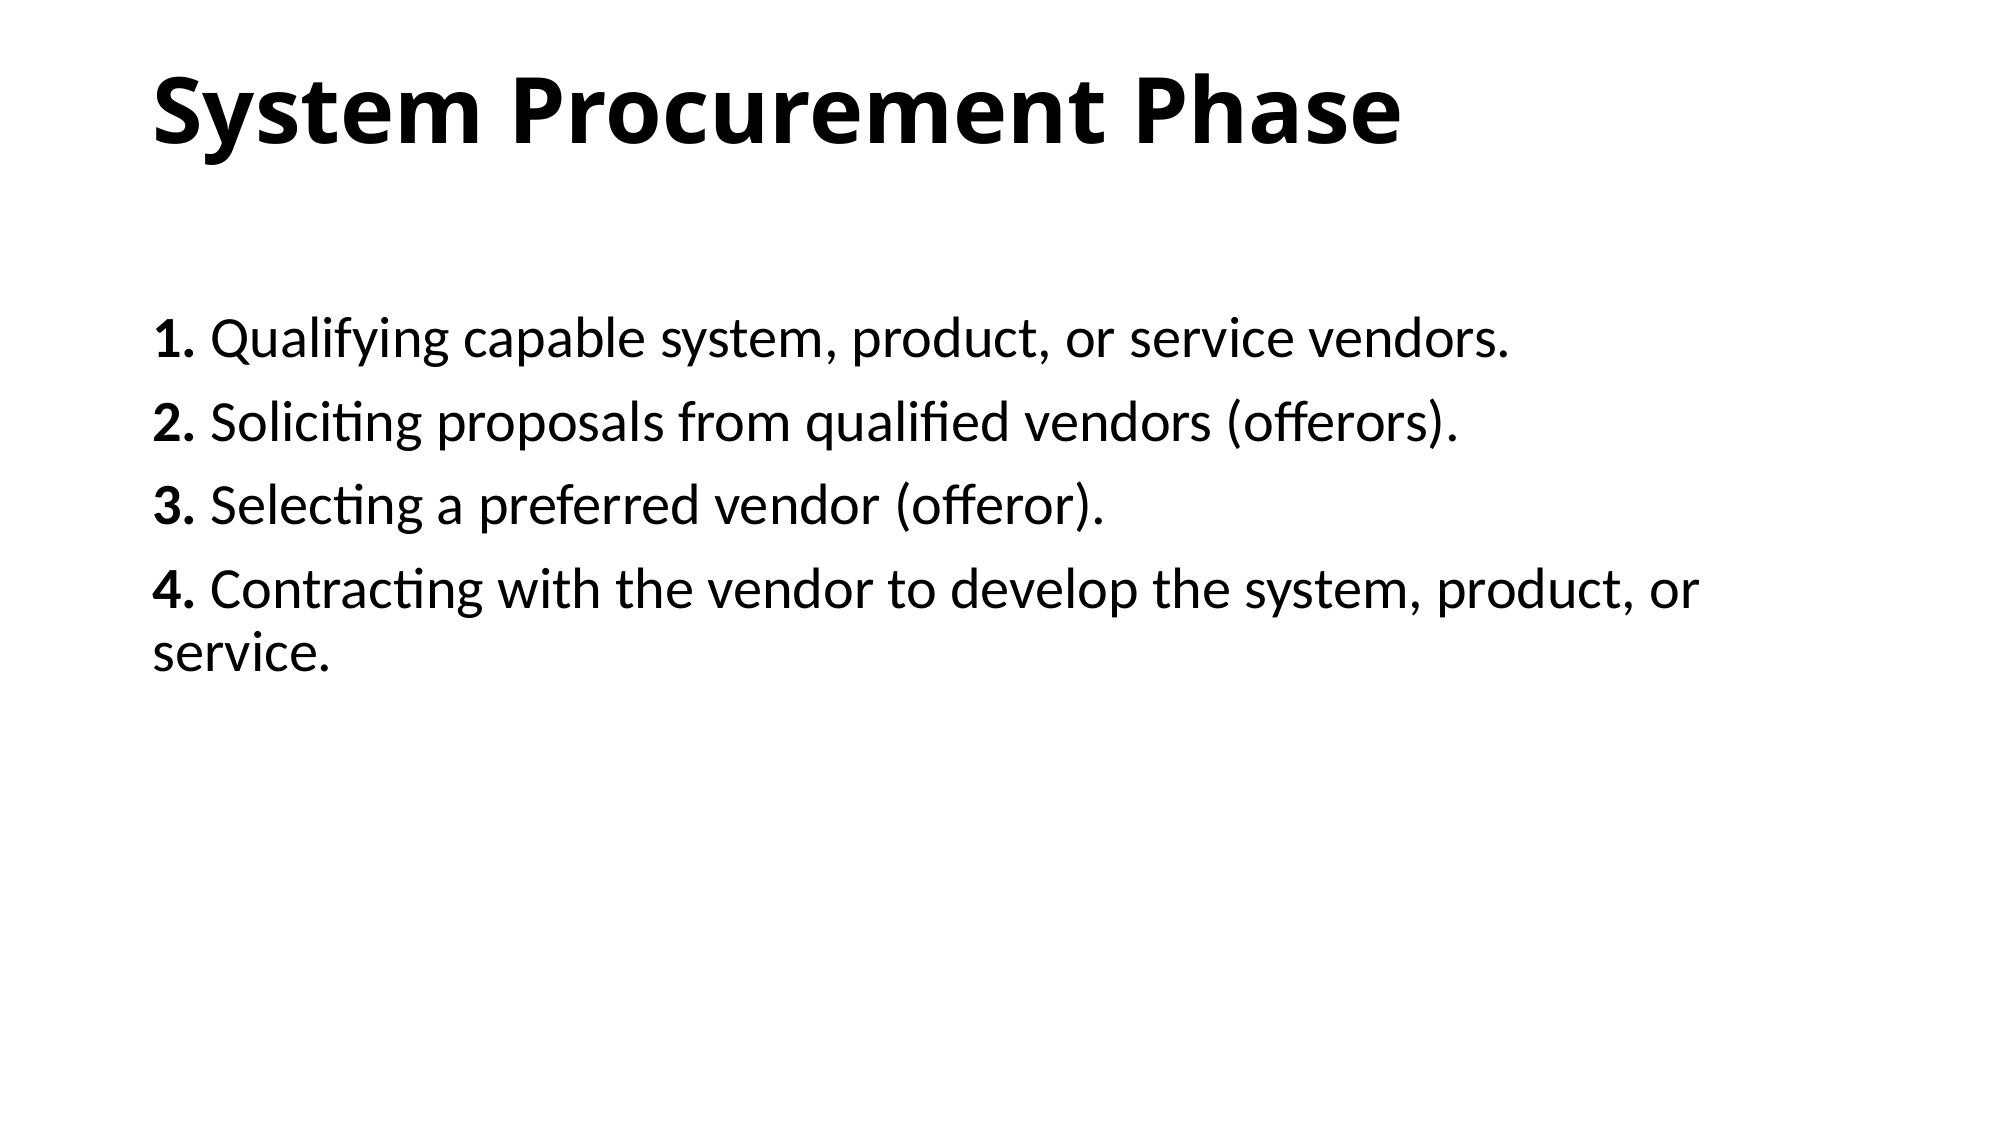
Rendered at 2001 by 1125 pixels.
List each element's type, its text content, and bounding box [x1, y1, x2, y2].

list 1. Qualifying capable system, product, or service vendors. 2. Soliciting proposals from qualified vendors (offerors). 3. Selecting a preferred vendor (offeror). 4. Contracting with the vendor to develop the system, product, or service. [137, 299, 1863, 1014]
title System Procurement Phase [137, 59, 1863, 278]
